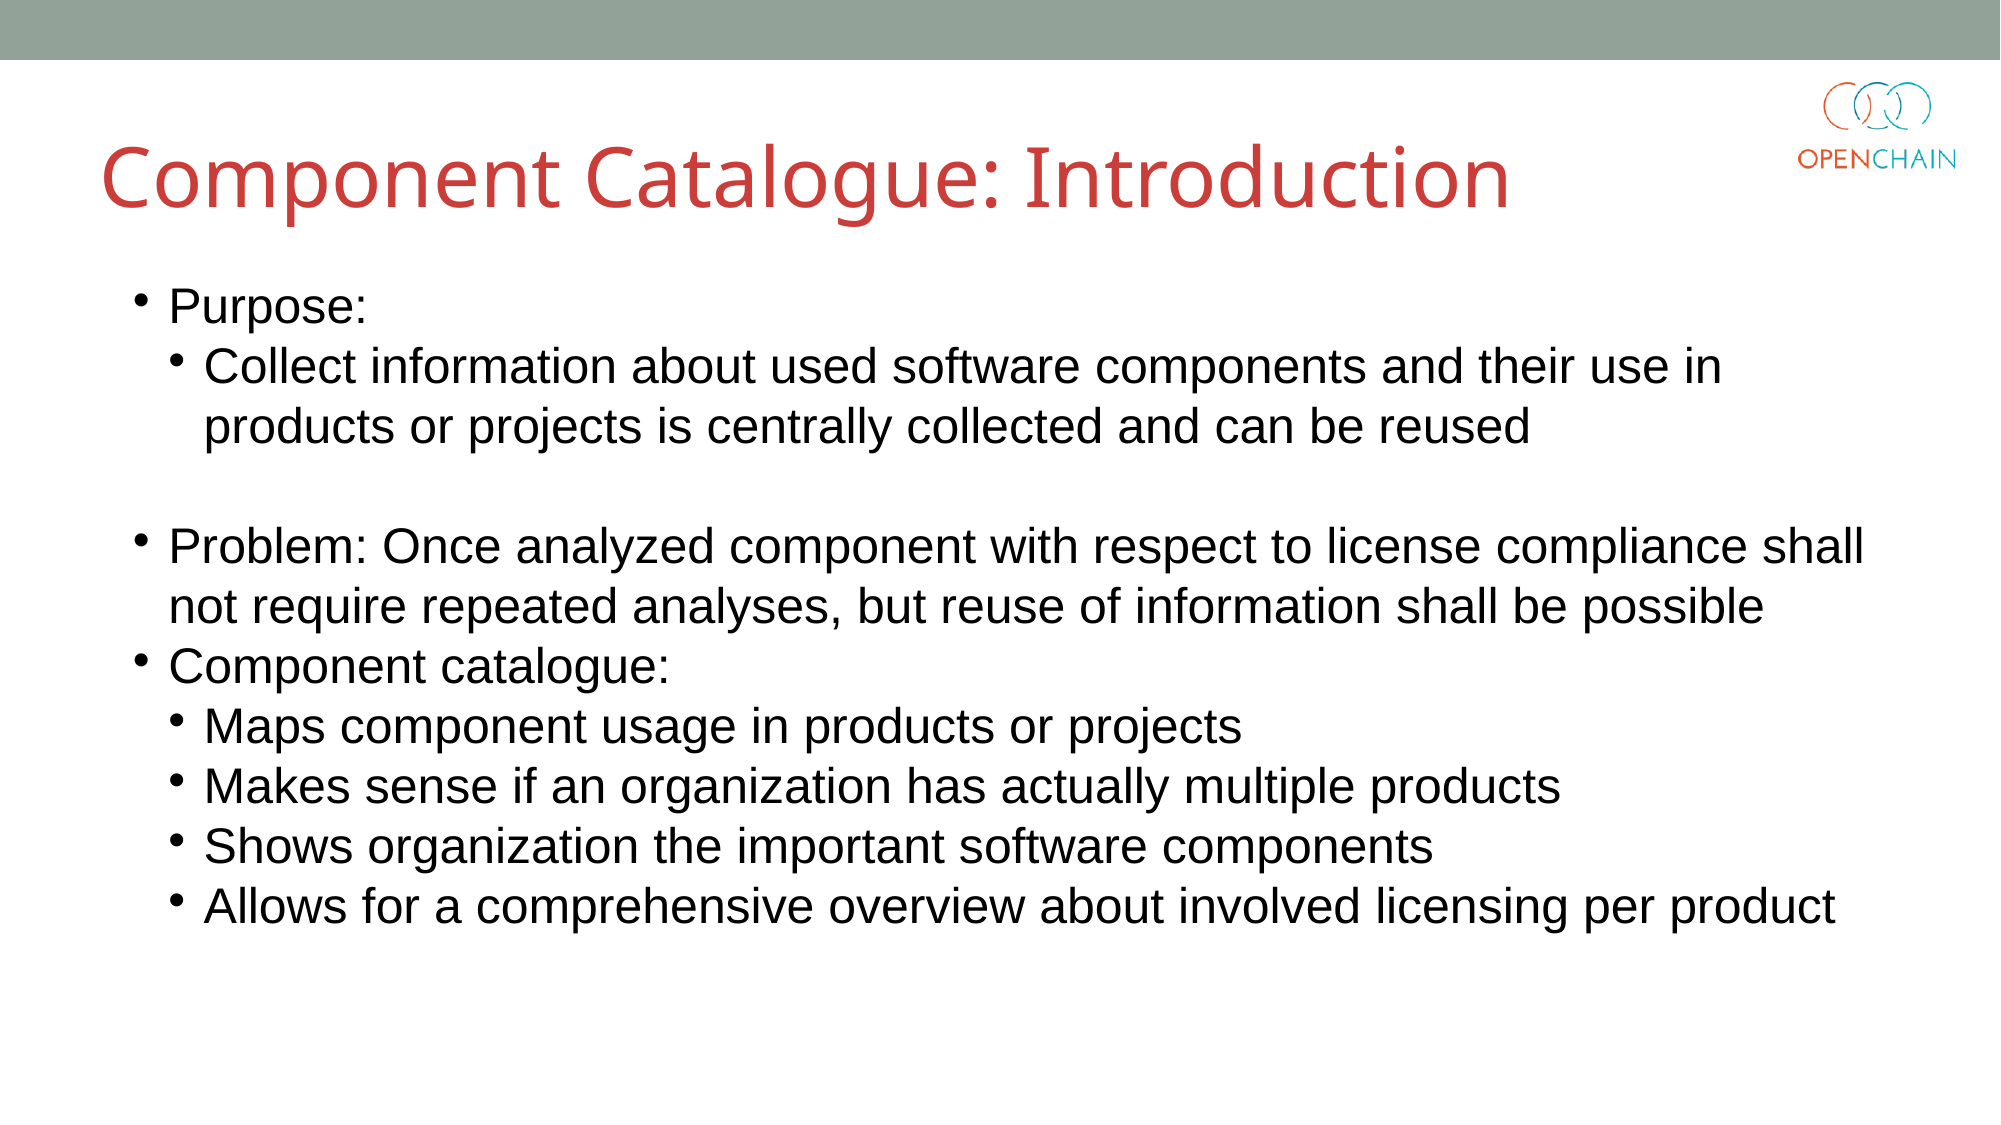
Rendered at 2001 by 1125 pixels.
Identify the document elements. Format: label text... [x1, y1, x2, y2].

picture [1900, 82, 1955, 169]
text_box Component Catalogue: Introduction [99, 52, 1900, 225]
text_box Purpose: Collect information about used software components and their use in products or projects is centrally collected and can be reused Problem: Once analyzed component with respect to license compliance shall not require repeated analyses, but reuse of information shall be possible Component catalogue: Maps component usage in products or projects Makes sense if an organization has actually multiple products Shows organization the important software components Allows for a comprehensive overview about involved licensing per product [118, 265, 1929, 1004]
